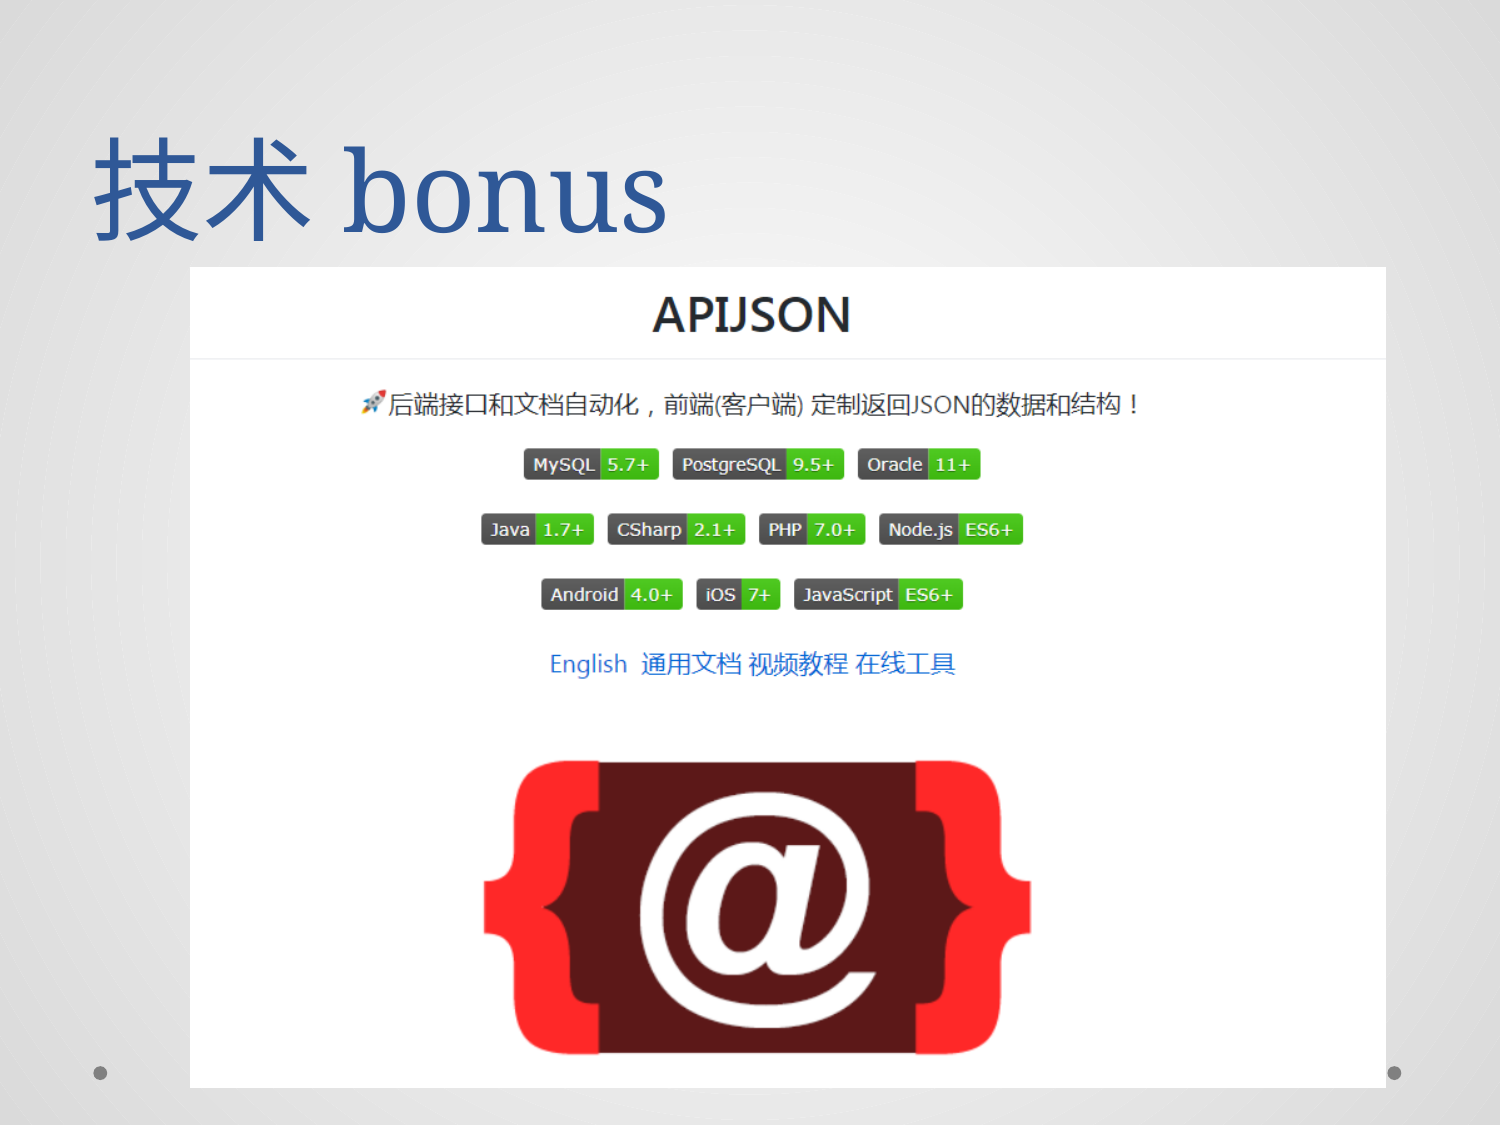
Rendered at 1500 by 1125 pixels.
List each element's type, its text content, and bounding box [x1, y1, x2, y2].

picture [190, 266, 1386, 1088]
title 技术bonus [75, 0, 1425, 263]
